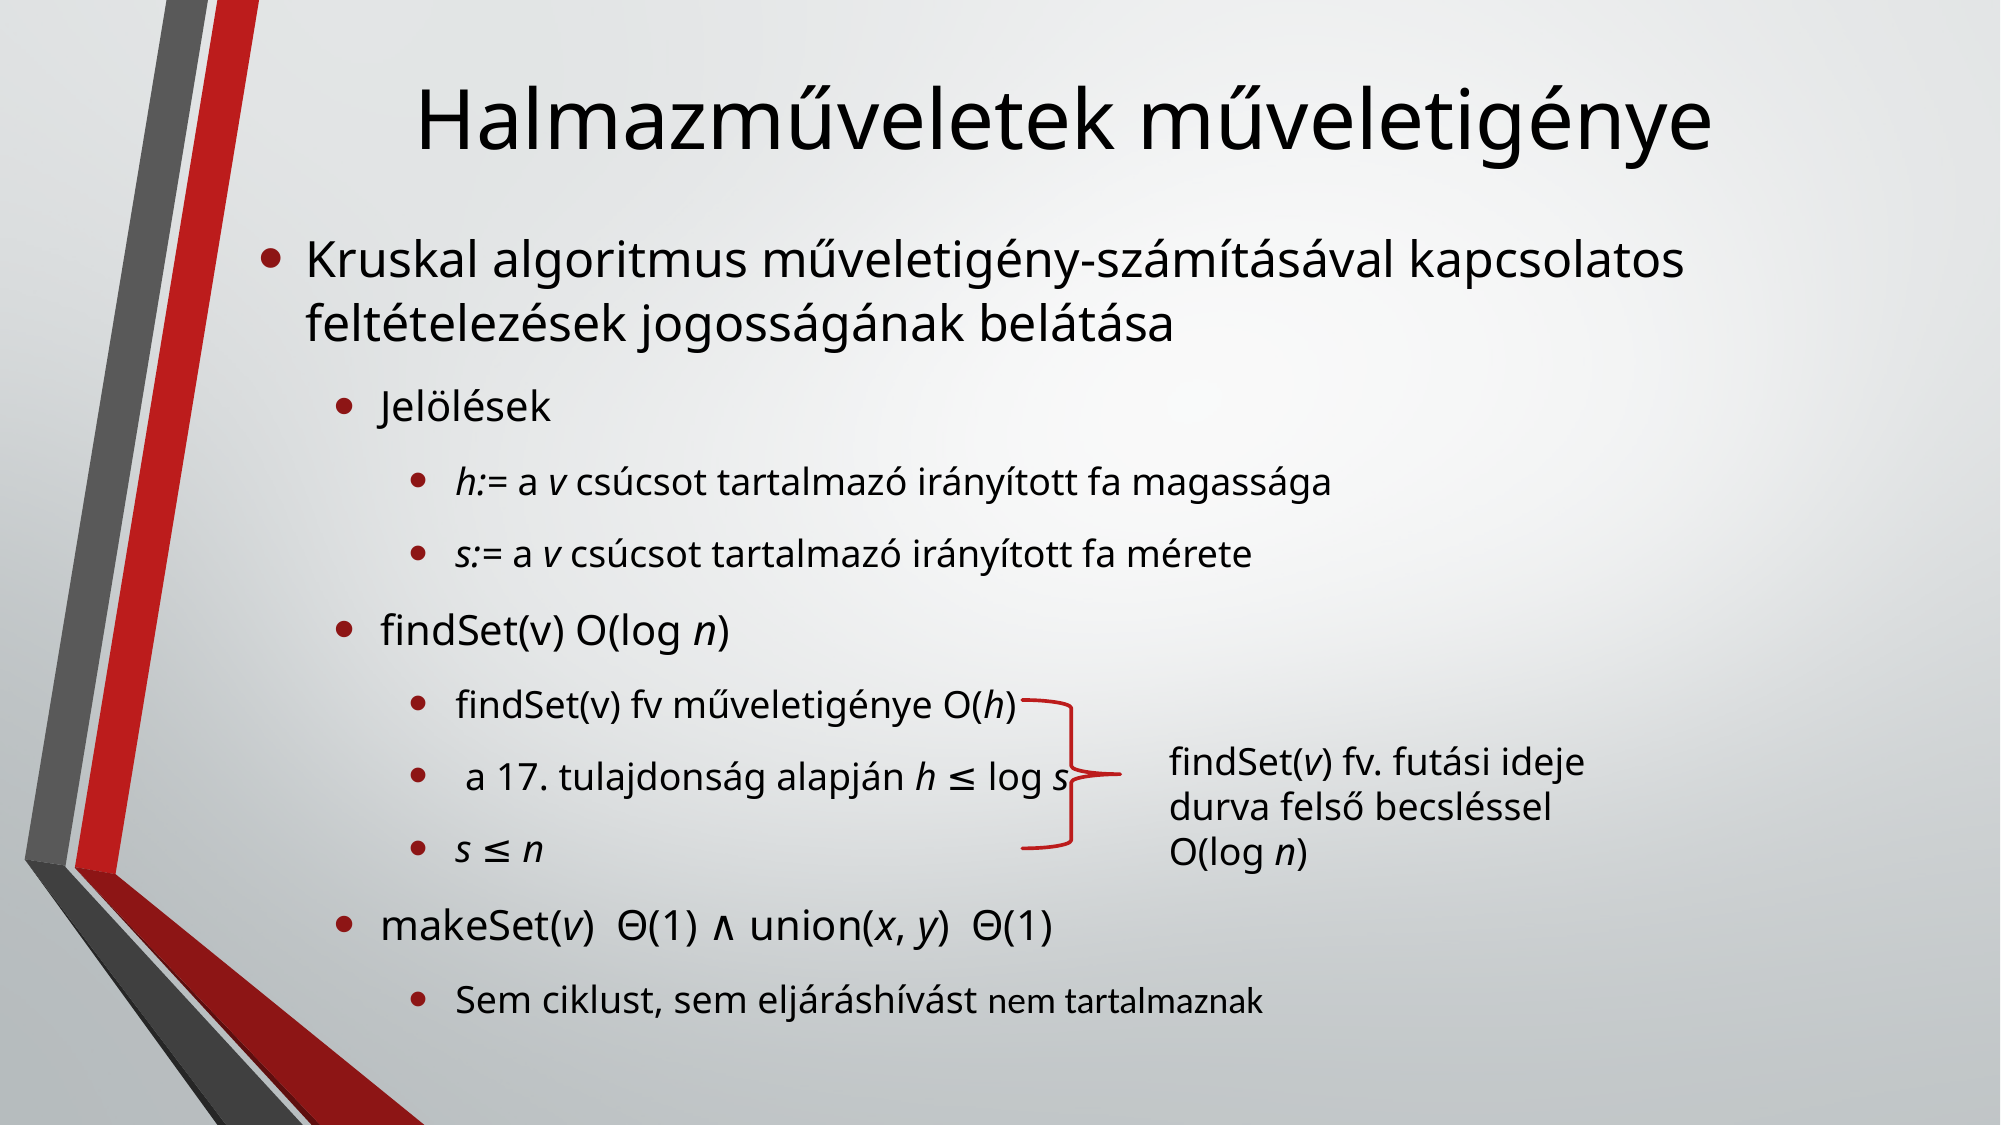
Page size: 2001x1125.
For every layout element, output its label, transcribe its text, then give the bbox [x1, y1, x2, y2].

title Halmazműveletek műveletigénye [243, 28, 1887, 204]
text_box [1020, 698, 1123, 851]
text_box findSet(v) fv. futási ideje durva felső becsléssel O(log n) [1154, 730, 1674, 880]
